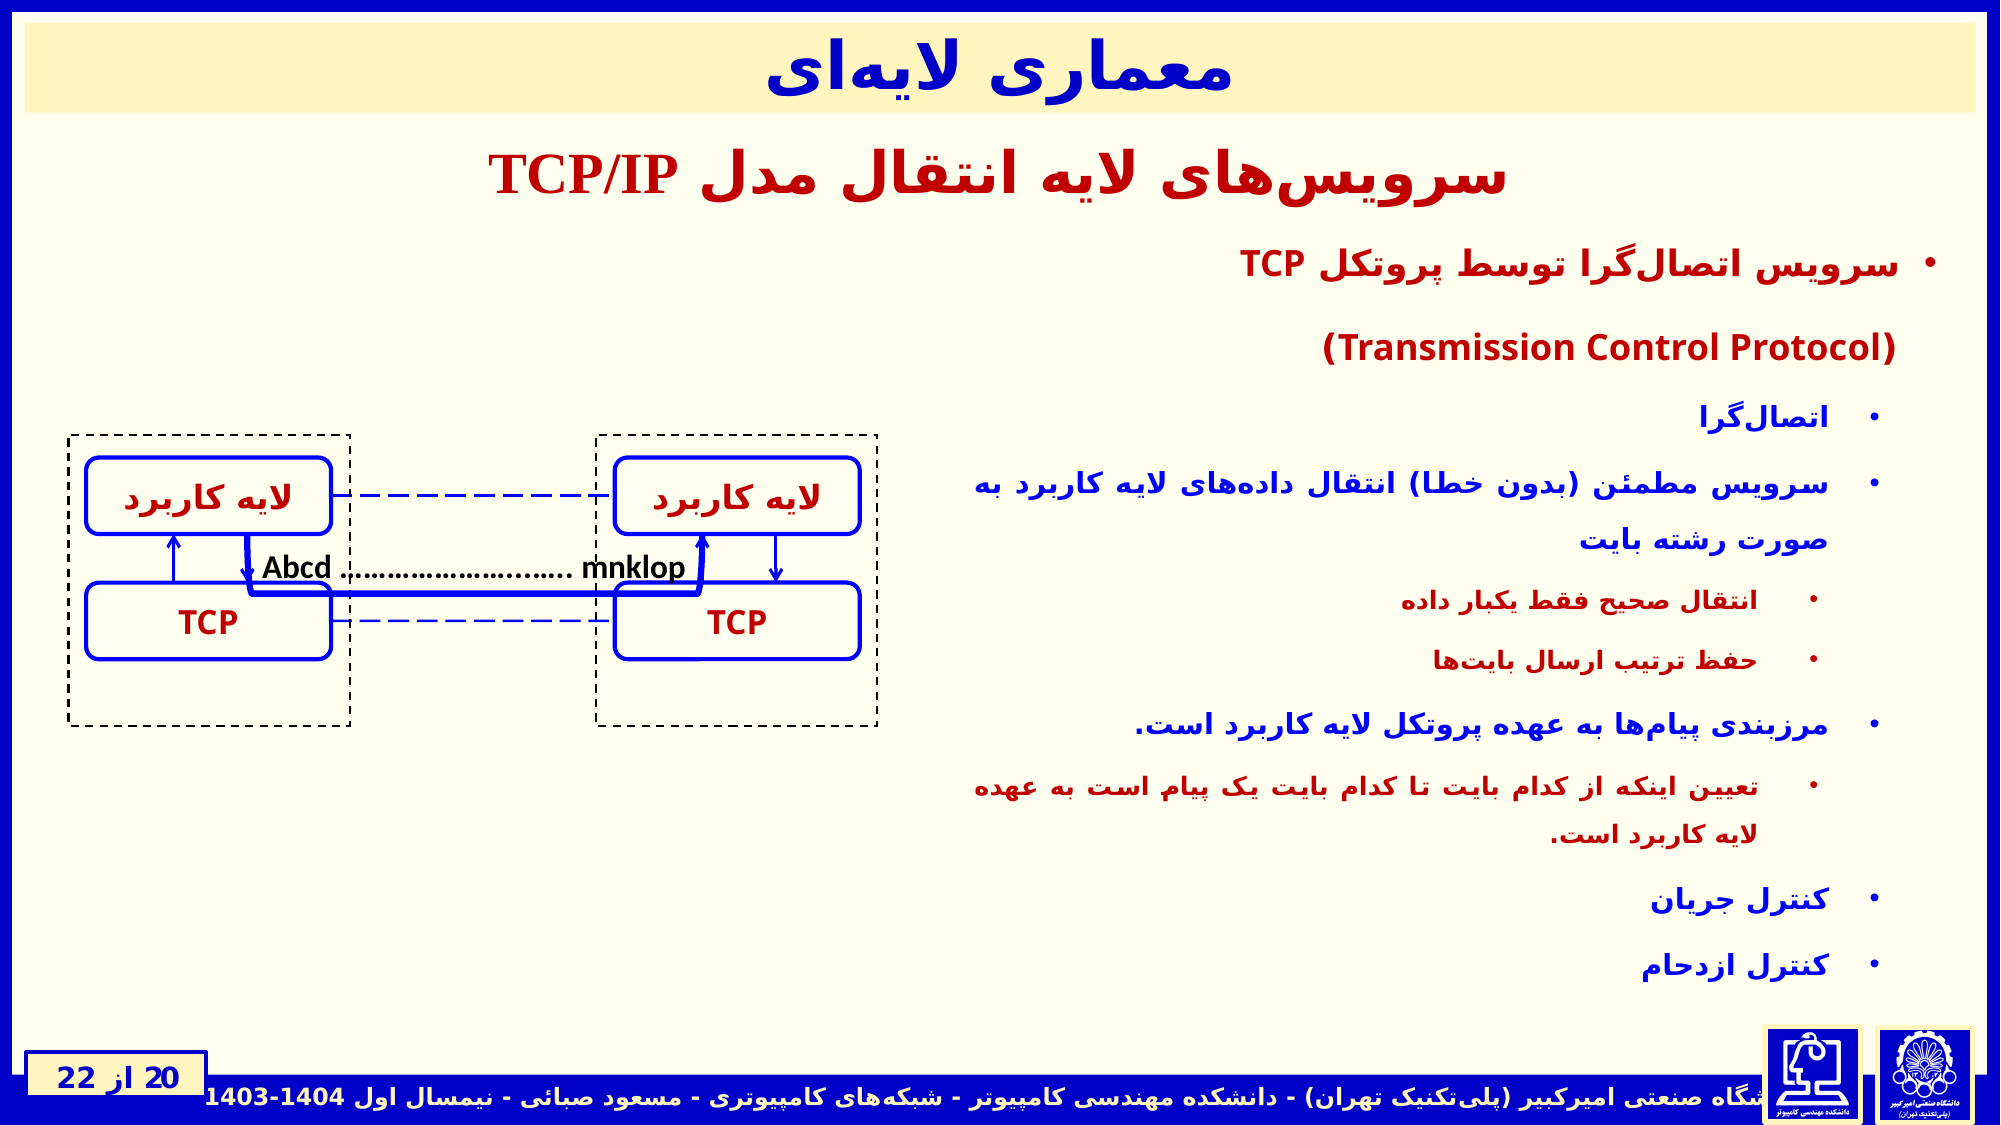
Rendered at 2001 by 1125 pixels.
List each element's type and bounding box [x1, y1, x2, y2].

text_box [0, 0, 2000, 1125]
text_box [68, 434, 878, 726]
